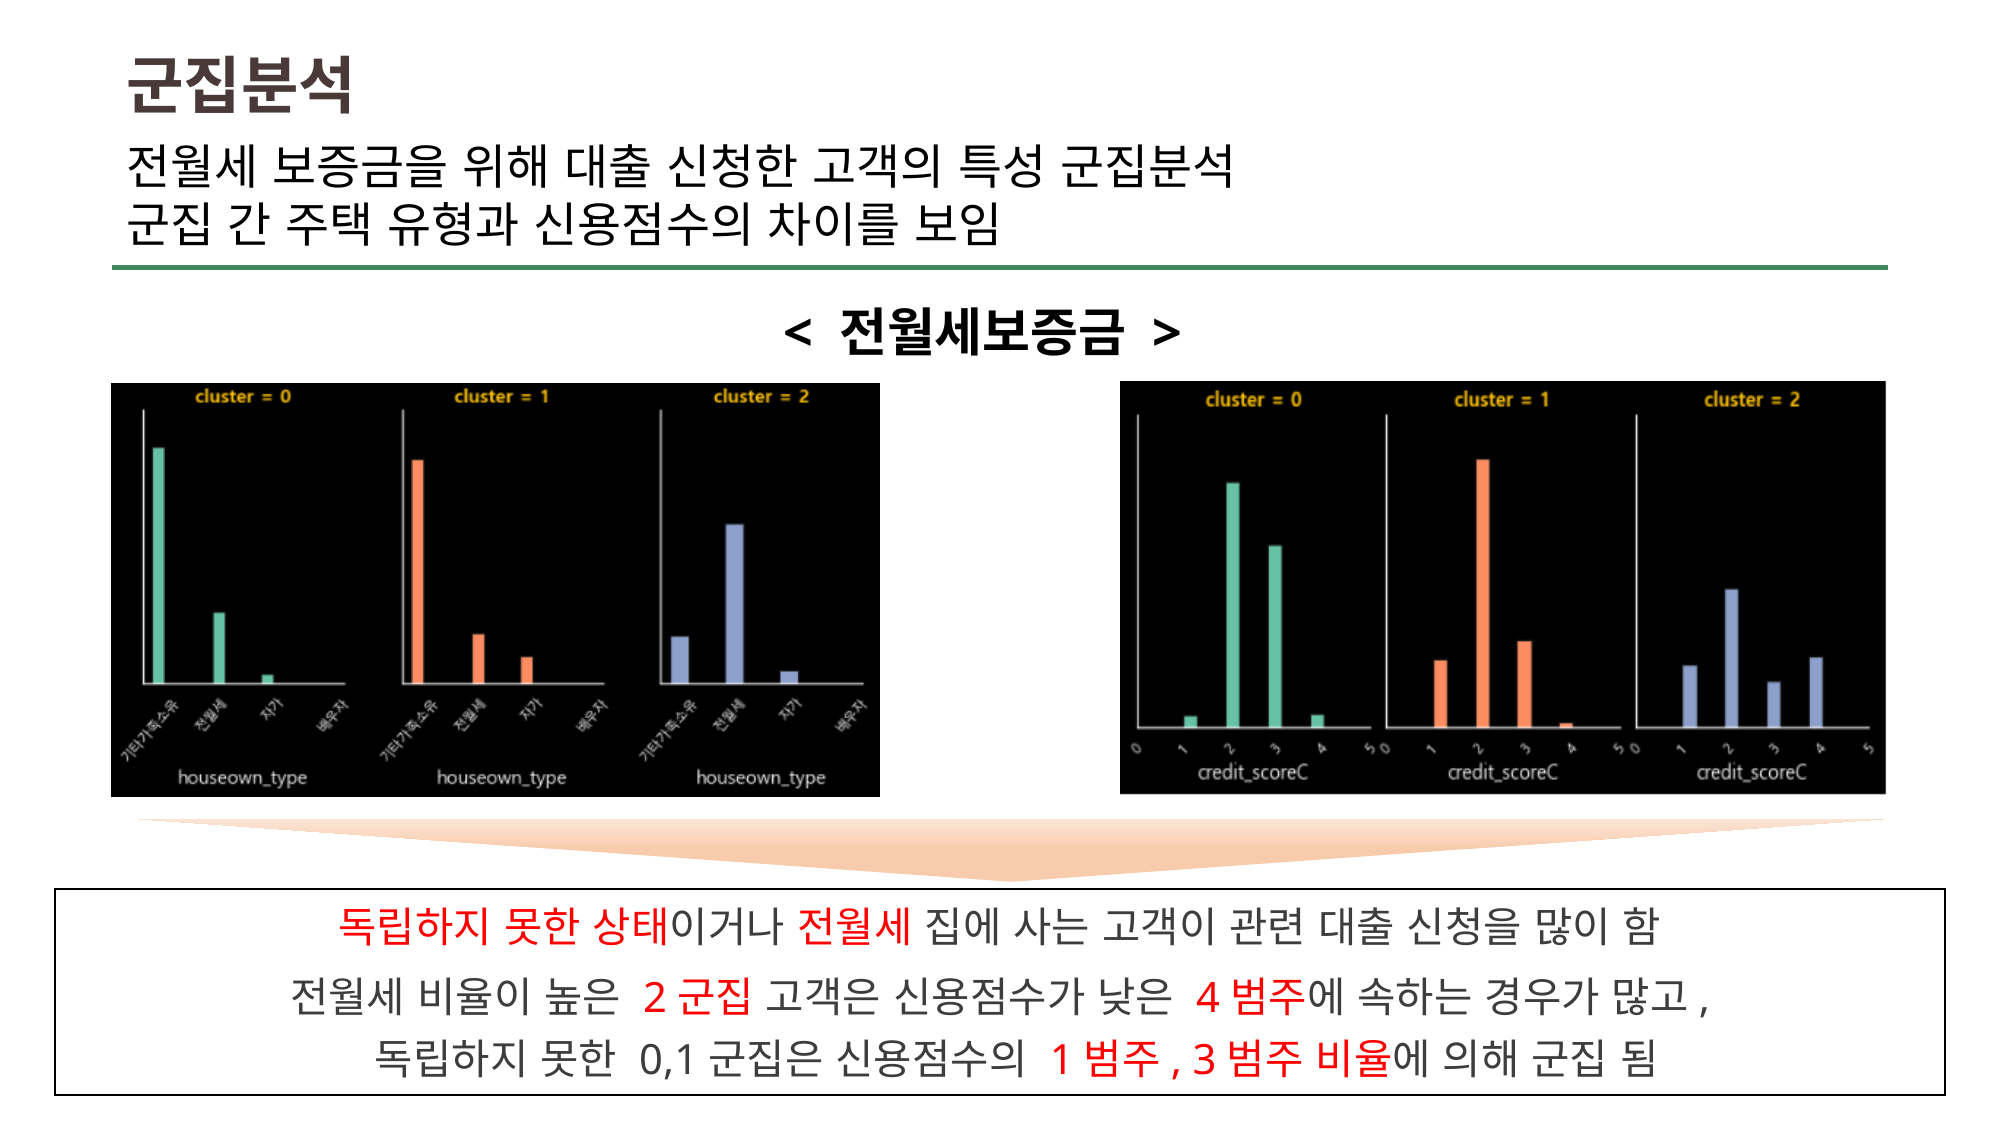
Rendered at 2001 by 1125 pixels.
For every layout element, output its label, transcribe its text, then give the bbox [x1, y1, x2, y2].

text_box 독립하지 못한 상태이거나 전월세 집에 사는 고객이 관련 대출 신청을 많이 함 전월세 비율이 높은 2군집 고객은 신용점수가 낮은 4범주에 속하는 경우가 많고, 독립하지 못한 0,1군집은 신용점수의 1범주, 3범주 비율에 의해 군집 됨 [54, 888, 1946, 1096]
picture [111, 383, 880, 797]
text_box < 전월세보증금 > [768, 291, 1232, 370]
text_box 전월세 보증금을 위해 대출 신청한 고객의 특성 군집분석 군집 간 주택 유형과 신용점수의 차이를 보임 [111, 129, 1889, 260]
text_box [134, 817, 1889, 883]
text_box 군집분석 [111, 38, 1337, 129]
picture [1120, 381, 1889, 796]
